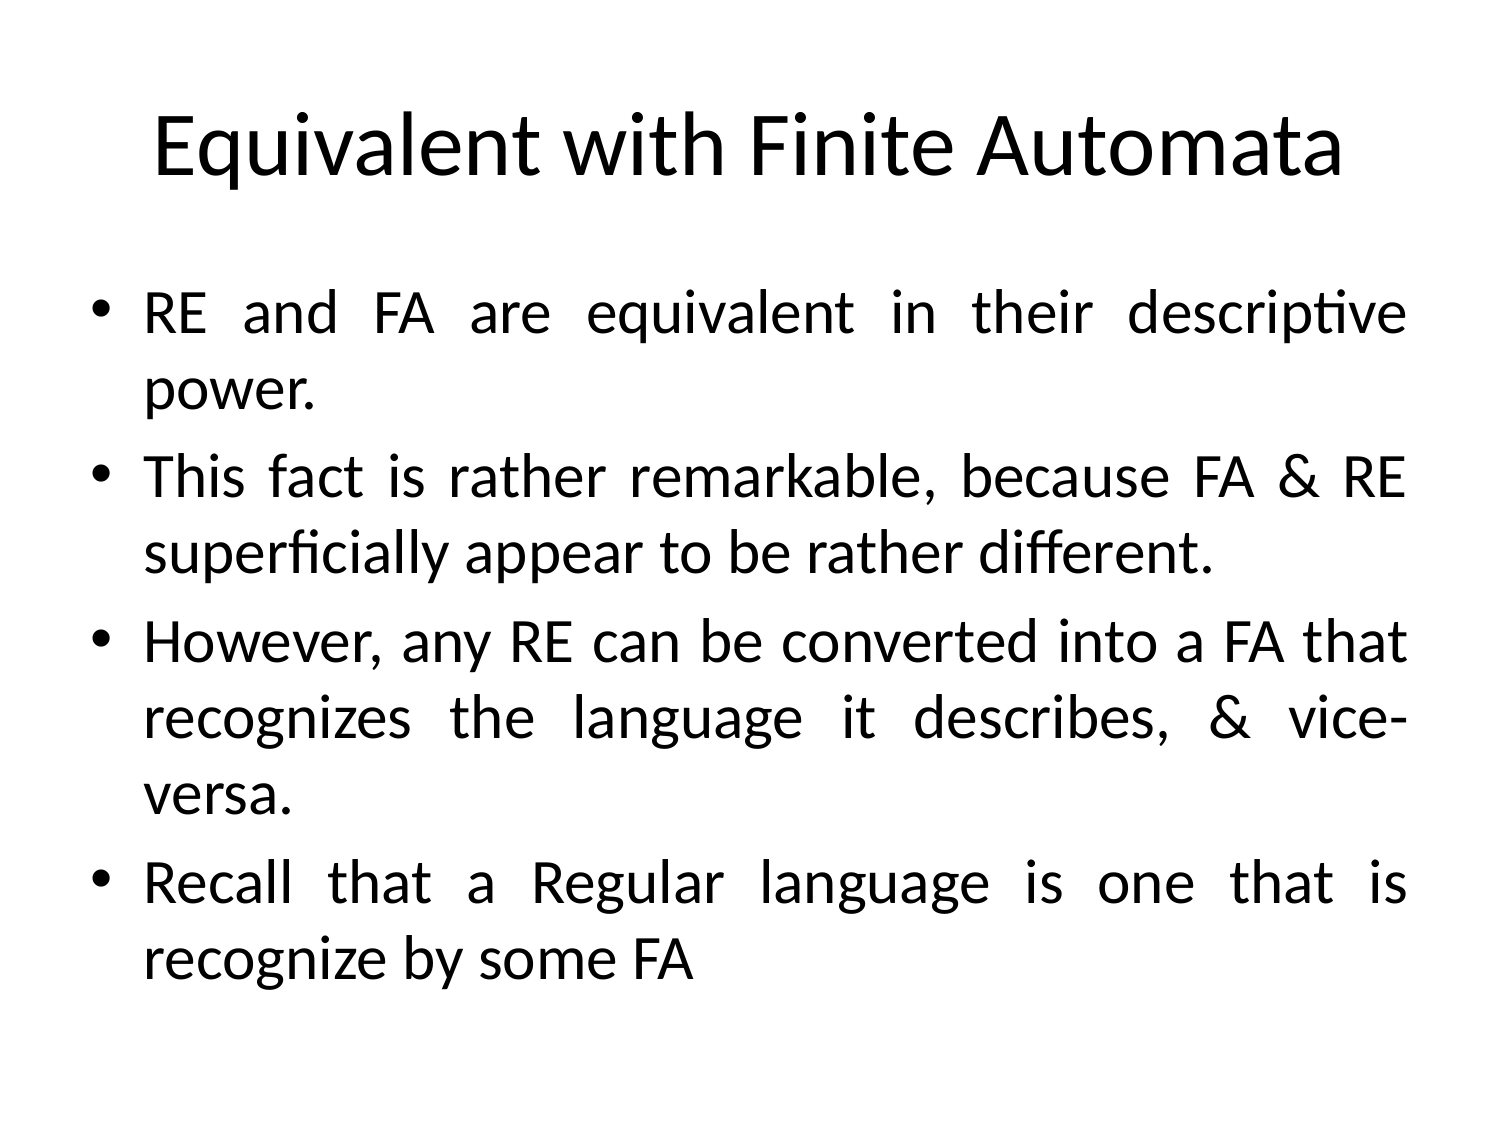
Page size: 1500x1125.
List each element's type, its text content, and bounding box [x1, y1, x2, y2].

title Equivalent with Finite Automata [75, 45, 1425, 233]
list RE and FA are equivalent in their descriptive power. This fact is rather remarkable, because FA & RE superficially appear to be rather different. However, any RE can be converted into a FA that recognizes the language it describes, & vice-versa. Recall that a Regular language is one that is recognize by some FA [75, 262, 1425, 1005]
